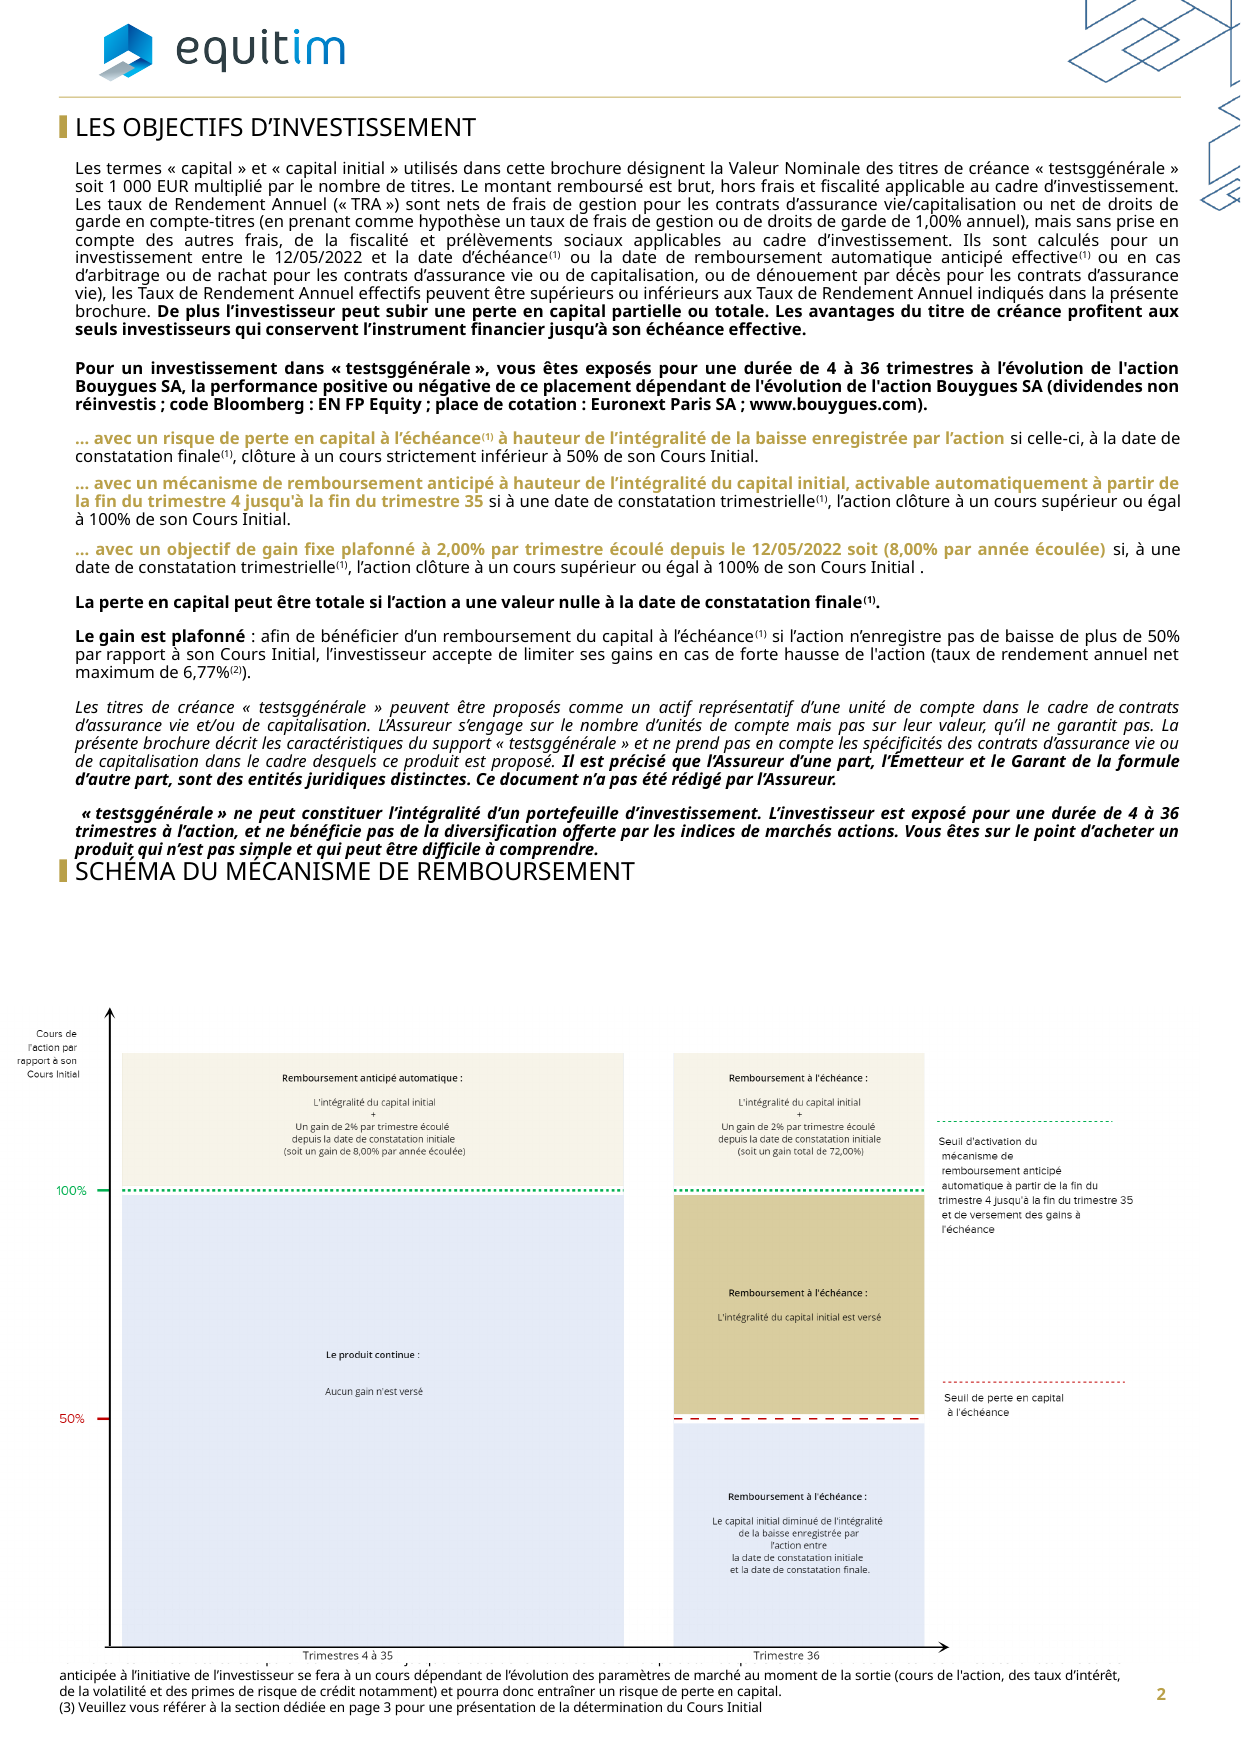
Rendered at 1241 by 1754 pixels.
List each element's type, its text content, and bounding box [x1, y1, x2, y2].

picture [77, 3, 367, 97]
text_box [59, 859, 67, 882]
text_box [59, 115, 67, 138]
text_box (1) Veuillez vous référer au tableau récapitulant les principales caractéristiques financières en page 7 pour le détail des dates. (2) En prenant comme hypothèse 1,00% de frais de gestion du contrat d’assurance vie ou de capitalisation. TRA nets hors autres frais, fiscalité et prélèvements sociaux applicables au cadre d’investissement, et hors défaut de paiement et/ou faillite de l’Émetteur et du Garant de la formule et hors mise en résolution du Garant de la formule. Les TRA sont calculés à partir du 12 mai 2022 jusqu’à la date de remboursement anticipé automatique éventuel(1) ou d’échéance(1) selon les scénarios. Une sortie anticipée à l’initiative de l’investisseur se fera à un cours dépendant de l’évolution des paramètres de marché au moment de la sortie (cours de l'action, des taux d’intérêt, de la volatilité et des primes de risque de crédit notamment) et pourra donc entraîner un risque de perte en capital. (3) Veuillez vous référer à la section dédiée en page 3 pour une présentation de la détermination du Cours Initial [59, 1663, 1123, 1716]
picture [1067, 0, 1241, 211]
picture [0, 1006, 1200, 1663]
text_box LES OBJECTIFS D’INVESTISSEMENT [75, 109, 551, 148]
text_box SCHÉMA DU MÉCANISME DE REMBOURSEMENT [75, 860, 772, 892]
slide_number 2 [1122, 1664, 1182, 1728]
text_box Les termes « capital » et « capital initial » utilisés dans cette brochure désignent la Valeur Nominale des titres de créance « testsggénérale » soit 1 000 EUR multiplié par le nombre de titres. Le montant remboursé est brut, hors frais et fiscalité applicable au cadre d’investissement. Les taux de Rendement Annuel (« TRA ») sont nets de frais de gestion pour les contrats d’assurance vie/capitalisation ou net de droits de garde en compte-titres (en prenant comme hypothèse un taux de frais de gestion ou de droits de garde de 1,00% annuel), mais sans prise en compte des autres frais, de la fiscalité et prélèvements sociaux applicables au cadre d’investissement. Ils sont calculés pour un investissement entre le 12/05/2022 et la date d’échéance(1) ou la date de remboursement automatique anticipé effective(1) ou en cas d’arbitrage ou de rachat pour les contrats d’assurance vie ou de capitalisation, ou de dénouement par décès pour les contrats d’assurance vie), les Taux de Rendement Annuel effectifs peuvent être supérieurs ou inférieurs aux Taux de Rendement Annuel indiqués dans la présente brochure. De plus l’investisseur peut subir une perte en capital partielle ou totale. Les avantages du titre de créance profitent aux seuls investisseurs qui conservent l’instrument financier jusqu’à son échéance effective. Pour un investissement dans « testsggénérale », vous êtes exposés pour une durée de 4 à 36 trimestres à l’évolution de l'action Bouygues SA, la performance positive ou négative de ce placement dépendant de l'évolution de l'action Bouygues SA (dividendes non réinvestis ; code Bloomberg : EN FP Equity ; place de cotation : Euronext Paris SA ; www.bouygues.com). … avec un risque de perte en capital à l’échéance(1) à hauteur de l’intégralité de la baisse enregistrée par l’action si celle-ci, à la date de constatation finale(1), clôture à un cours strictement inférieur à 50% de son Cours Initial. … avec un mécanisme de remboursement anticipé à hauteur de l’intégralité du capital initial, activable automatiquement à partir de la fin du trimestre 4 jusqu'à la fin du trimestre 35 si à une date de constatation trimestrielle(1), l’action clôture à un cours supérieur ou égal à 100% de son Cours Initial. … avec un objectif de gain fixe plafonné à 2,00% par trimestre écoulé depuis le 12/05/2022 soit (8,00% par année écoulée) si, à une date de constatation trimestrielle(1), l’action clôture à un cours supérieur ou égal à 100% de son Cours Initial . La perte en capital peut être totale si l’action a une valeur nulle à la date de constatation finale(1). Le gain est plafonné : afin de bénéficier d’un remboursement du capital à l’échéance(1) si l’action n’enregistre pas de baisse de plus de 50% par rapport à son Cours Initial, l’investisseur accepte de limiter ses gains en cas de forte hausse de l'action (taux de rendement annuel net maximum de 6,77%(2)). Les titres de créance « testsggénérale » peuvent être proposés comme un actif représentatif d’une unité de compte dans le cadre de contrats d’assurance vie et/ou de capitalisation. L’Assureur s’engage sur le nombre d’unités de compte mais pas sur leur valeur, qu’il ne garantit pas. La présente brochure décrit les caractéristiques du support « testsggénérale » et ne prend pas en compte les spécificités des contrats d’assurance vie ou de capitalisation dans le cadre desquels ce produit est proposé. Il est précisé que l’Assureur d’une part, l’Émetteur et le Garant de la formule d’autre part, sont des entités juridiques distinctes. Ce document n’a pas été rédigé par l’Assureur. « testsggénérale » ne peut constituer l’intégralité d’un portefeuille d’investissement. L’investisseur est exposé pour une durée de 4 à 36 trimestres à l’action, et ne bénéficie pas de la diversification offerte par les indices de marchés actions. Vous êtes sur le point d’acheter un produit qui n’est pas simple et qui peut être difficile à comprendre. [75, 159, 1181, 860]
